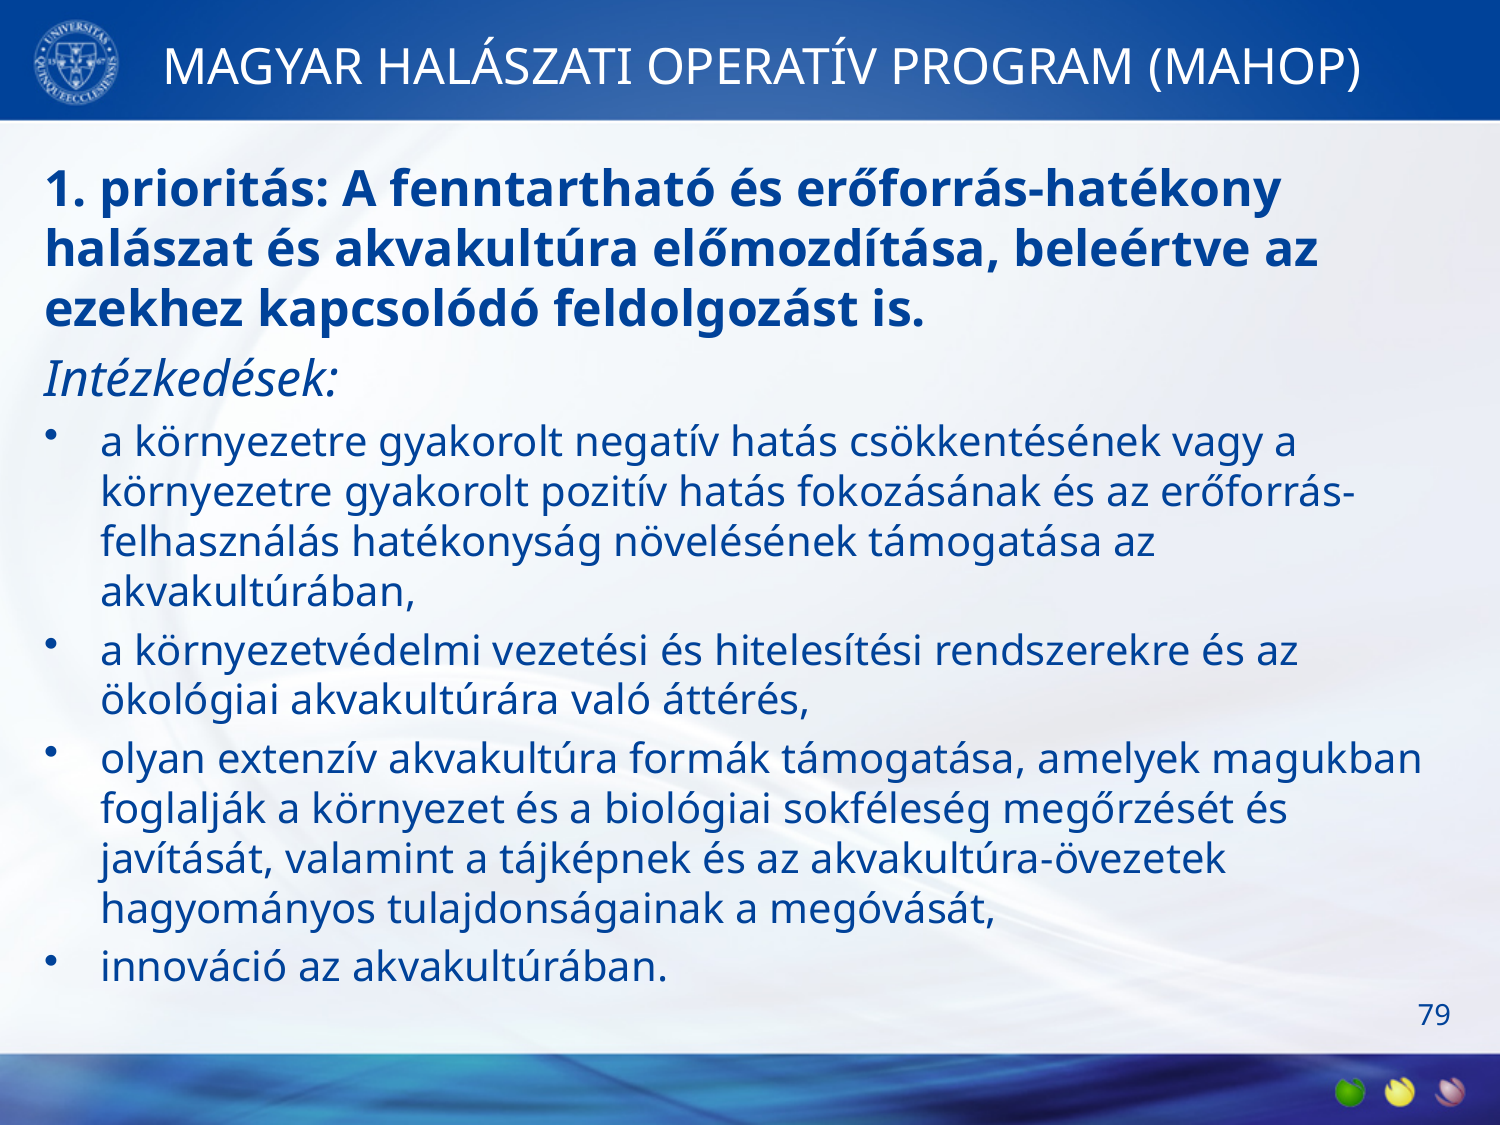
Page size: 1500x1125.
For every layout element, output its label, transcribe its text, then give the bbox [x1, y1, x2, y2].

slide_number 79 [1115, 988, 1467, 1036]
picture [0, 0, 1500, 1125]
title MAGYAR HALÁSZATI OPERATÍV PROGRAM (MAHOP) [147, 18, 1460, 110]
list 1. prioritás: A fenntartható és erőforrás-hatékony halászat és akvakultúra előmozdítása, beleértve az ezekhez kapcsolódó feldolgozást is. Intézkedések: a környezetre gyakorolt negatív hatás csökkentésének vagy a környezetre gyakorolt pozitív hatás fokozásának és az erőforrás-felhasználás hatékonyság növelésének támogatása az akvakultúrában, a környezetvédelmi vezetési és hitelesítési rendszerekre és az ökológiai akvakultúrára való áttérés, olyan extenzív akvakultúra formák támogatása, amelyek magukban foglalják a környezet és a biológiai sokféleség megőrzését és javítását, valamint a tájképnek és az akvakultúra-övezetek hagyományos tulajdonságainak a megóvását, innováció az akvakultúrában. [28, 148, 1448, 1012]
